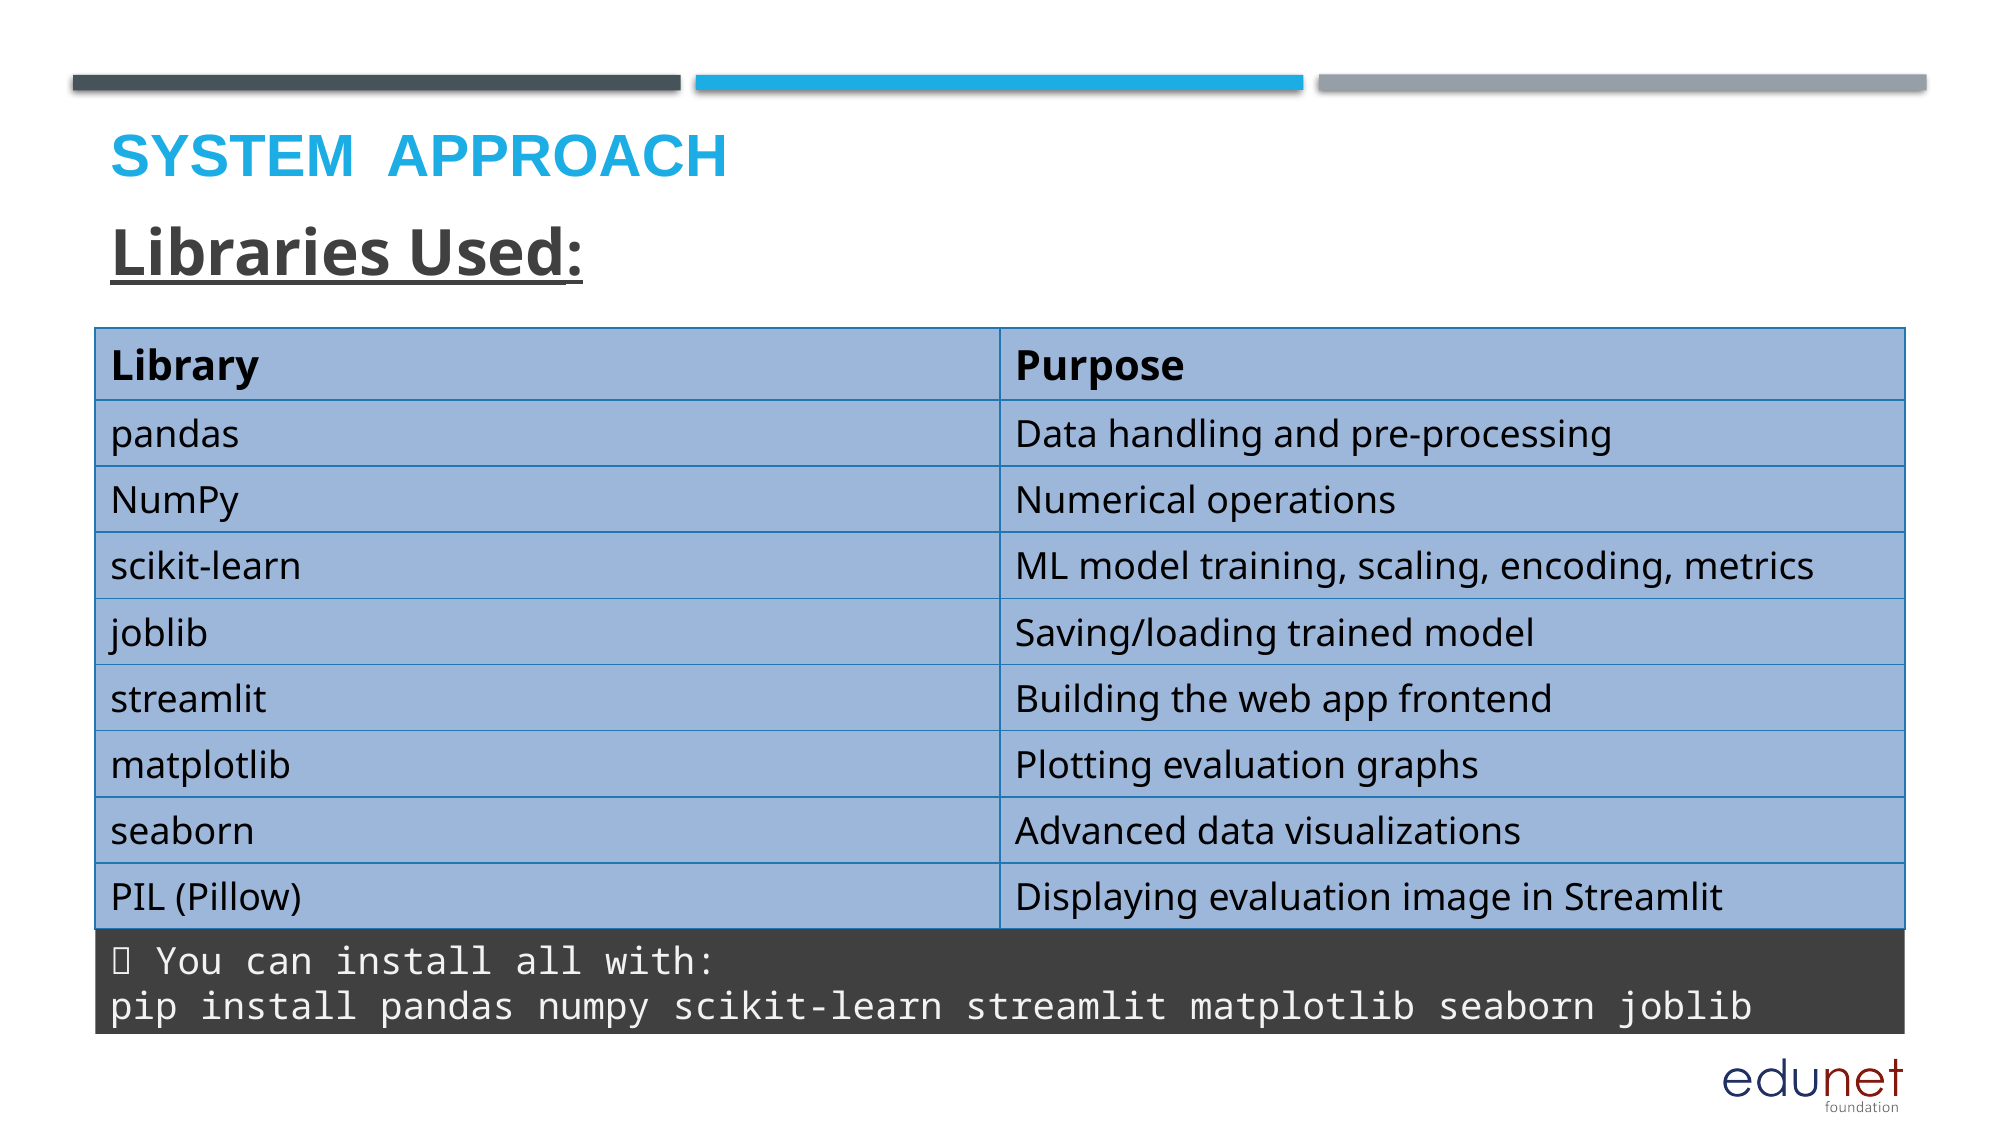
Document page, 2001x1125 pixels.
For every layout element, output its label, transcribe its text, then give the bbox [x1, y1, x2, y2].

table_cell matplotlib [96, 731, 999, 796]
table_cell ML model training, scaling, encoding, metrics [1001, 533, 1904, 598]
table_header Purpose [1001, 329, 1904, 399]
table_header Library [96, 329, 999, 399]
text_box 🔧 You can install all with: pip install pandas numpy scikit-learn streamlit matplotlib seaborn joblib [95, 929, 1905, 1034]
table_cell pandas [96, 401, 999, 465]
table_cell Plotting evaluation graphs [1001, 731, 1904, 796]
table_cell Building the web app frontend [1001, 665, 1904, 730]
table_cell Saving/loading trained model [1001, 599, 1904, 664]
table_cell Displaying evaluation image in Streamlit [1001, 864, 1904, 928]
table_cell Numerical operations [1001, 467, 1904, 531]
table_cell streamlit [96, 665, 999, 730]
table_cell NumPy [96, 467, 999, 531]
picture [1719, 1056, 1905, 1116]
table_cell scikit-learn [96, 533, 999, 598]
title System Approach [95, 108, 1905, 196]
table_cell joblib [96, 599, 999, 664]
table_cell seaborn [96, 798, 999, 862]
list Libraries Used: [95, 195, 708, 327]
table_cell Advanced data visualizations [1001, 798, 1904, 862]
table_cell Data handling and pre-processing [1001, 401, 1904, 465]
table_cell PIL (Pillow) [96, 864, 999, 928]
